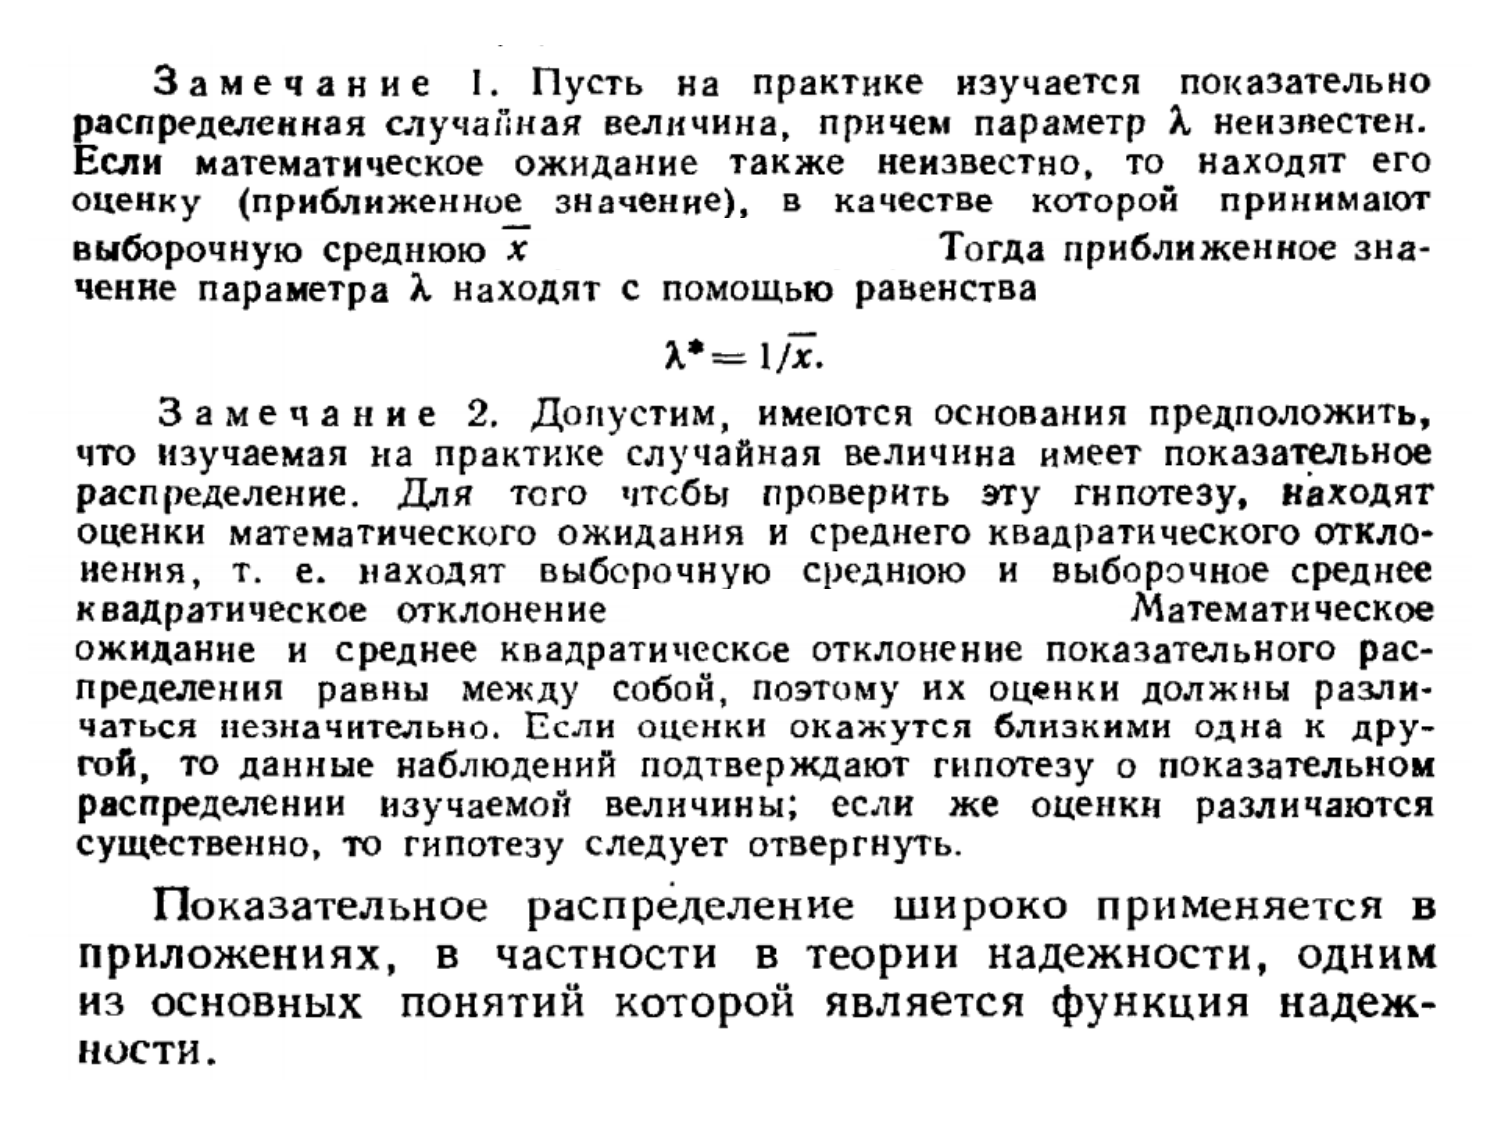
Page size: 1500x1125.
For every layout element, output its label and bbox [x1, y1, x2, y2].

text_box [27, 45, 1473, 1080]
